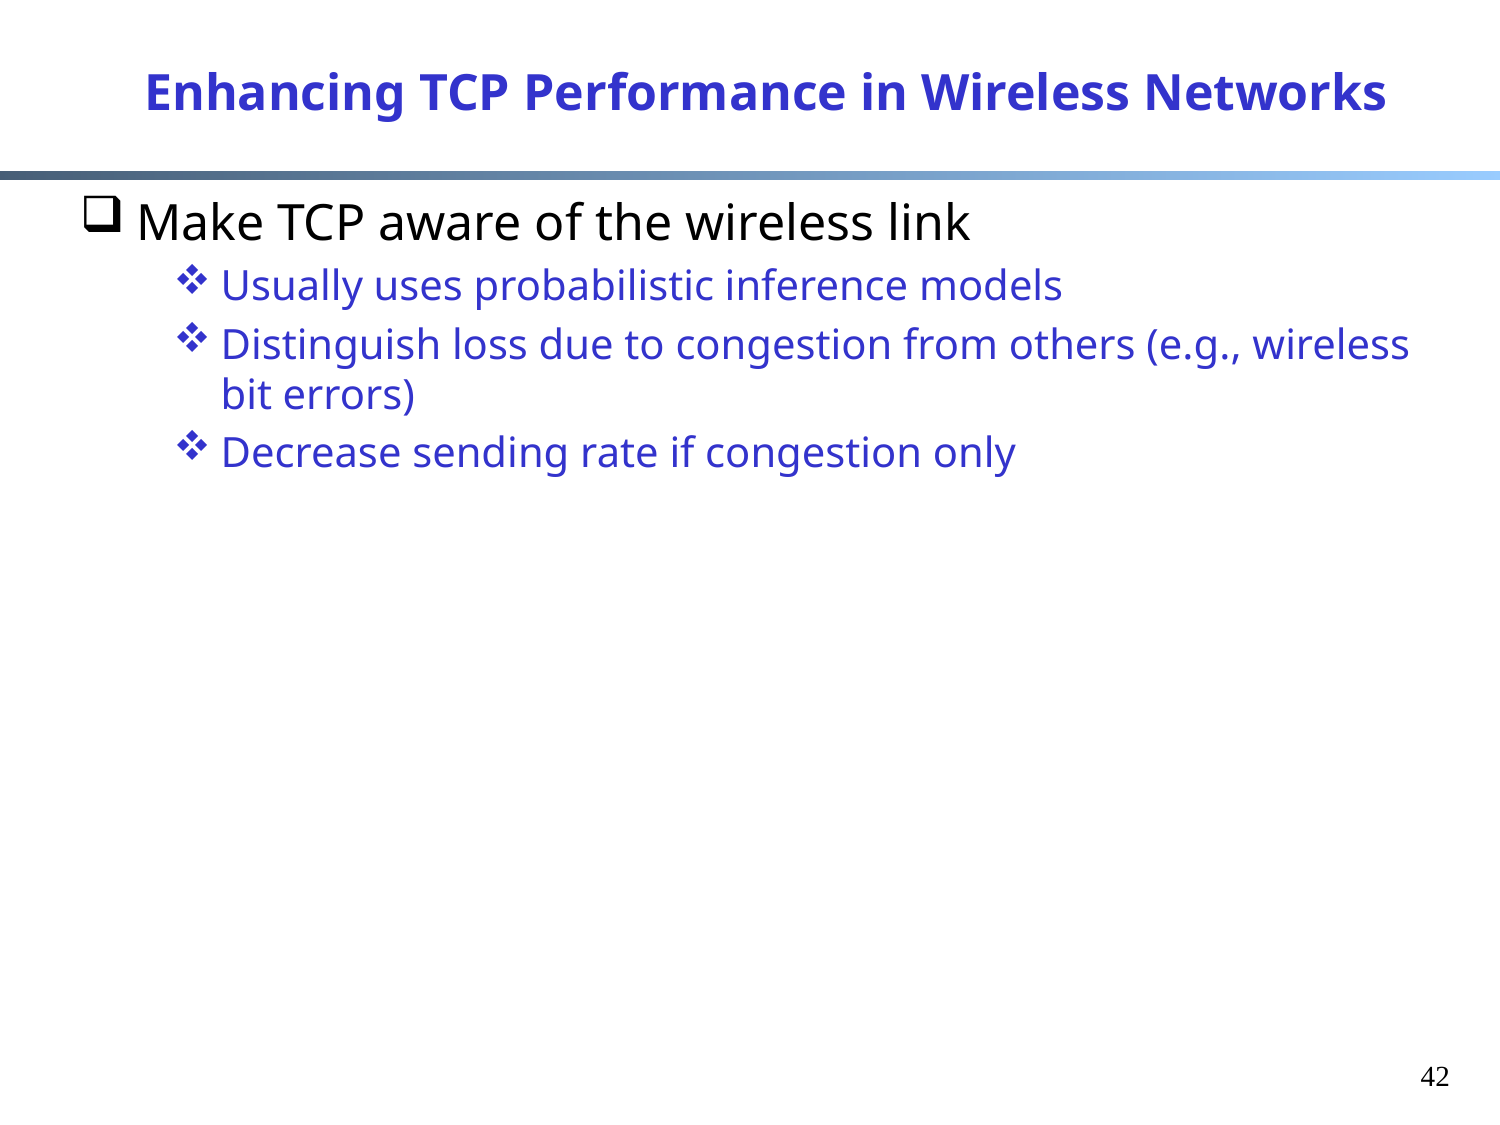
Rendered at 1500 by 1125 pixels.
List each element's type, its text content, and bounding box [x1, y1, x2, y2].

title Enhancing TCP Performance in Wireless Networks [45, 37, 1500, 143]
list Make TCP aware of the wireless link Usually uses probabilistic inference models Distinguish loss due to congestion from others (e.g., wireless bit errors) Decrease sending rate if congestion only [65, 183, 1432, 1050]
slide_number 42 [1362, 1049, 1466, 1125]
